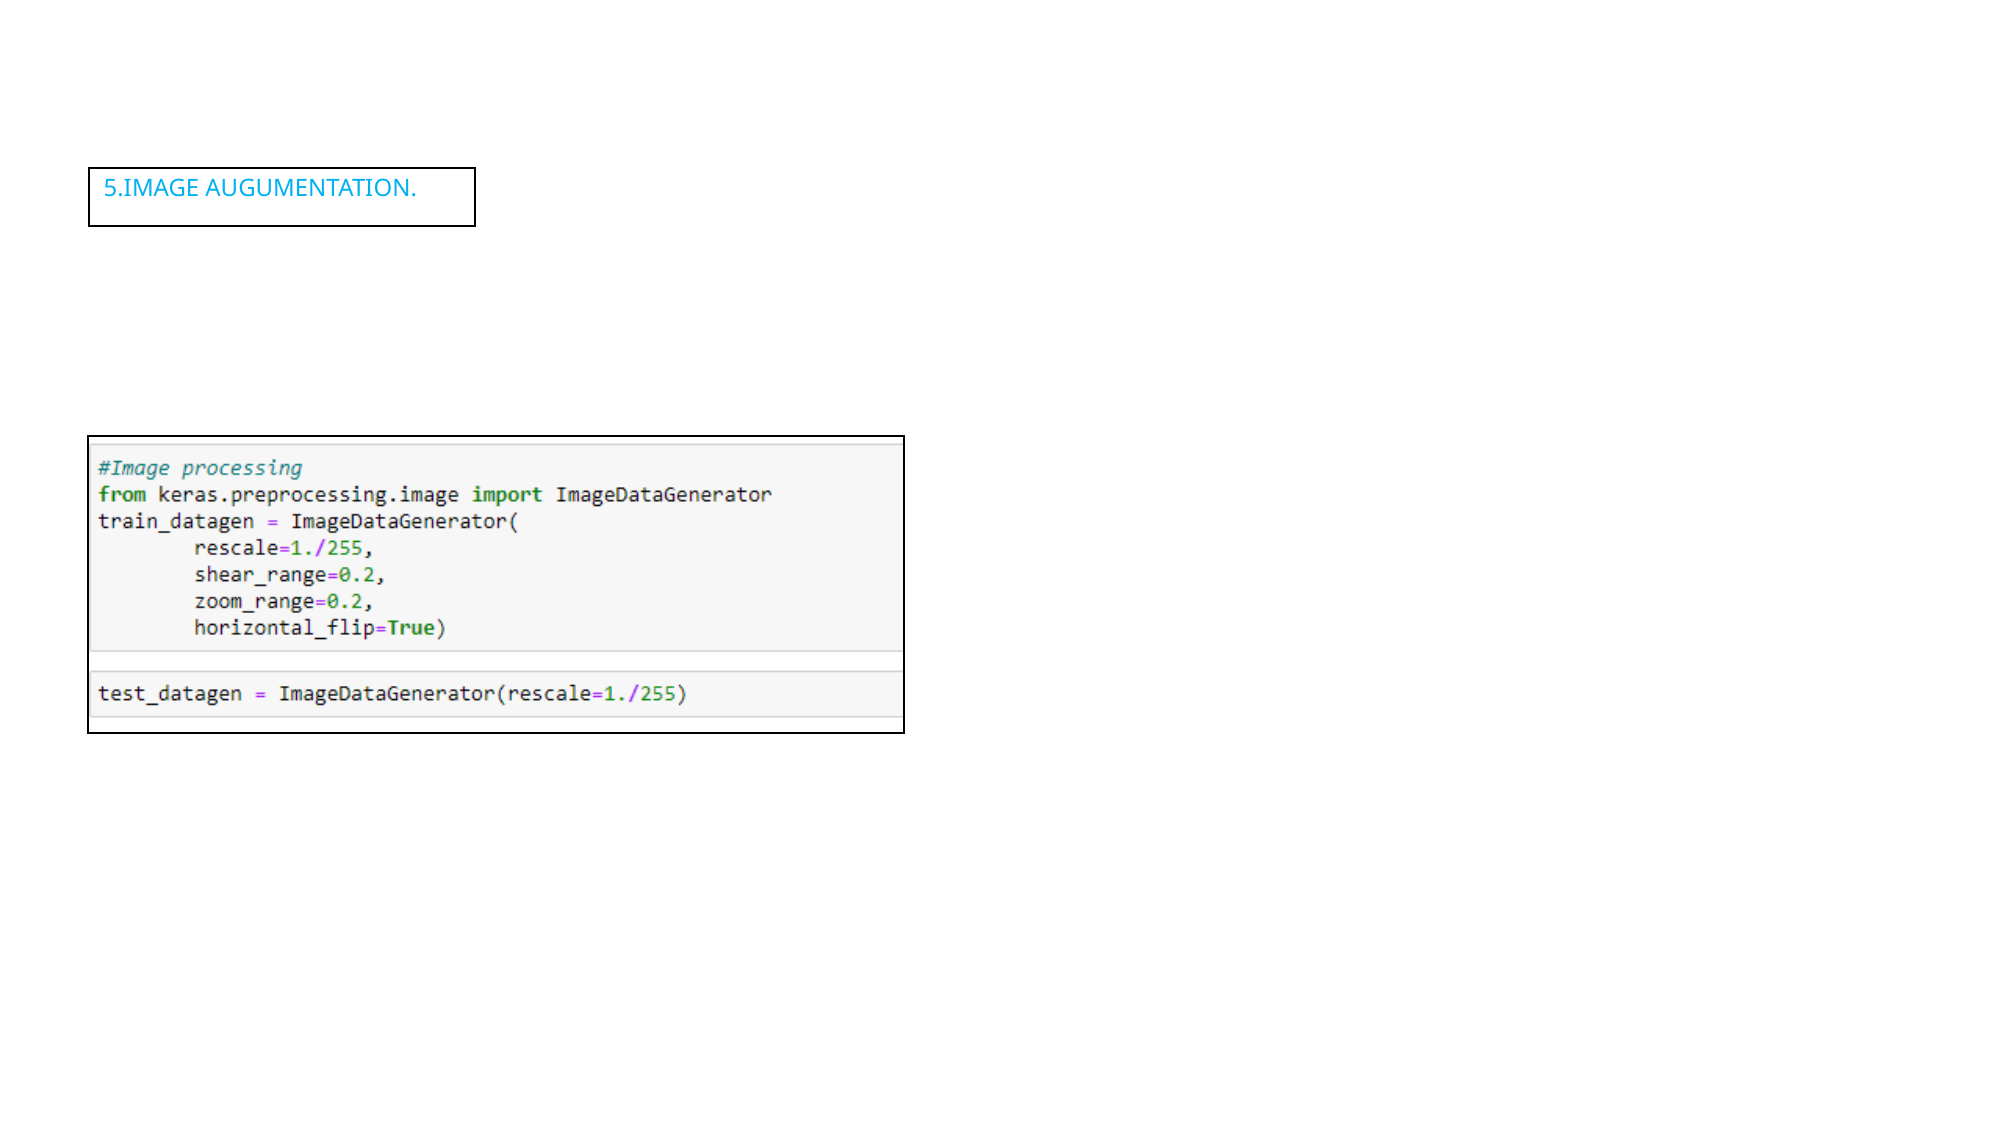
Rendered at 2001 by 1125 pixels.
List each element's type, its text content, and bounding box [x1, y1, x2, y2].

text_box 5.IMAGE AUGUMENTATION. [88, 167, 476, 227]
picture [88, 436, 903, 733]
